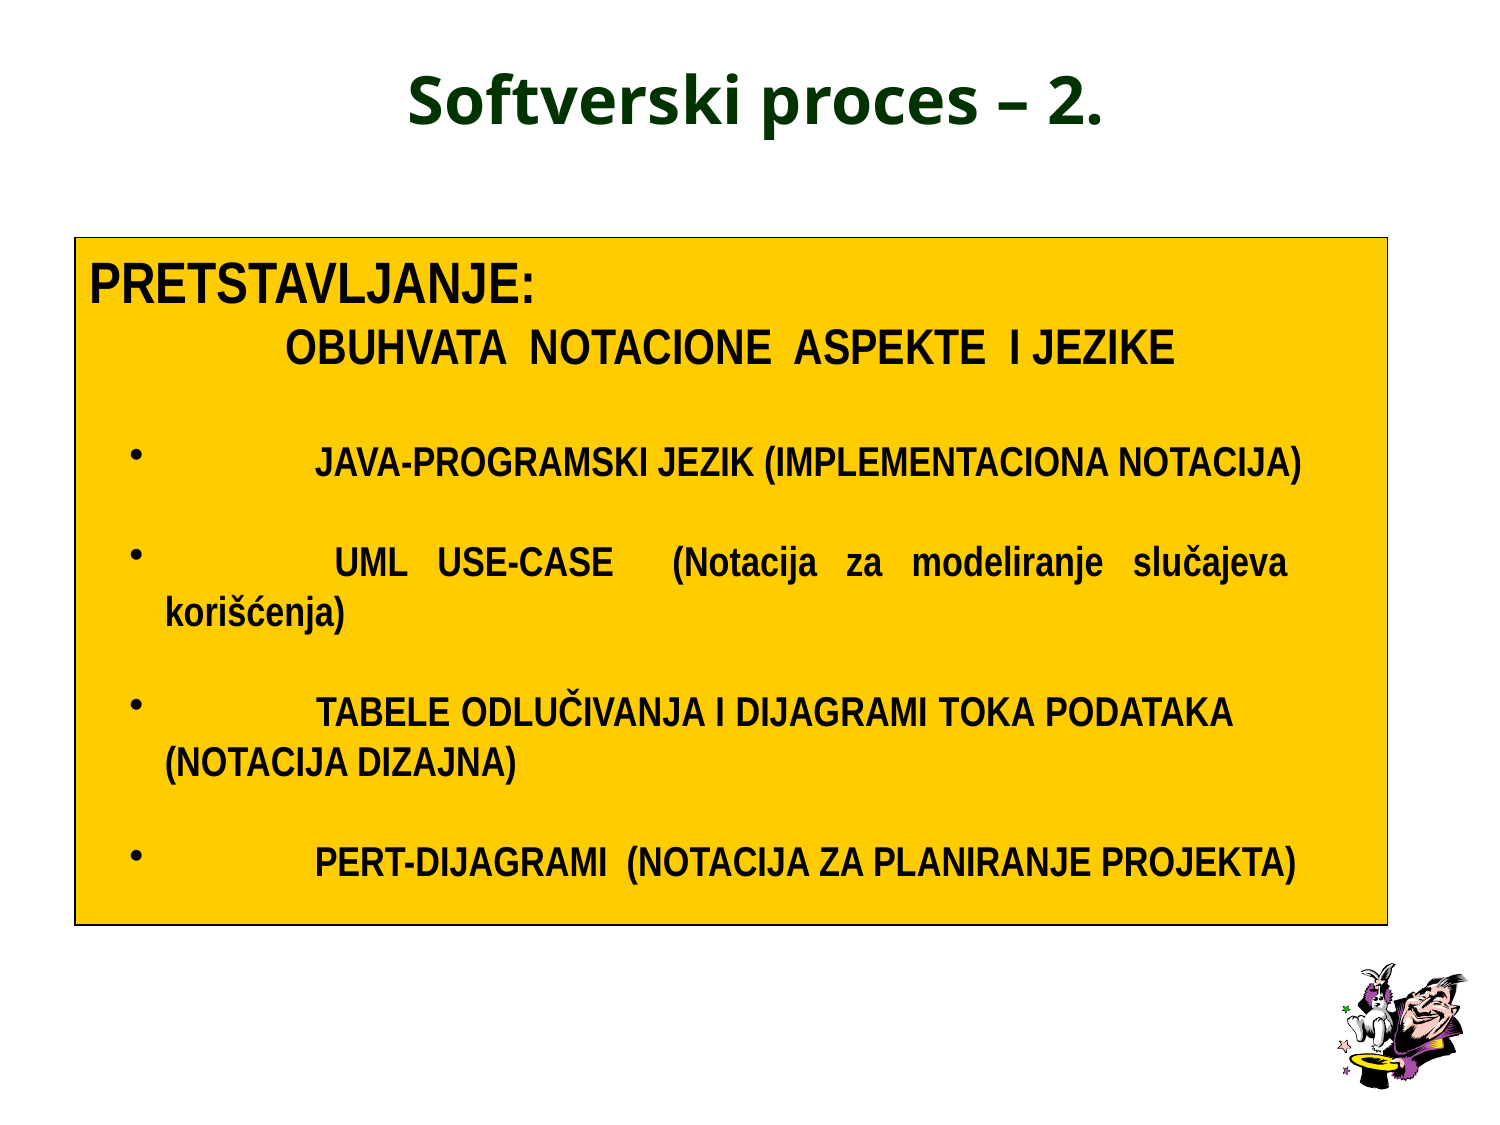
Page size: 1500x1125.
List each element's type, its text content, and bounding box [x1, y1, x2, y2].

text_box PRETSTAVLJANJE: OBUHVATA NOTACIONE ASPEKTE I JEZIKE JAVA-PROGRAMSKI JEZIK (IMPLEMENTACIONA NOTACIJA) UML USE-CASE (Notacija za modeliranje slučajeva korišćenja) TABELE ODLUČIVANJA I DIJAGRAMI TOKA PODATAKA (NOTACIJA DIZAJNA) PERT-DIJAGRAMI (NOTACIJA ZA PLANIRANJE PROJEKTA) [75, 237, 1388, 925]
title Softverski proces – 2. [124, 49, 1388, 146]
picture [1337, 961, 1470, 1091]
